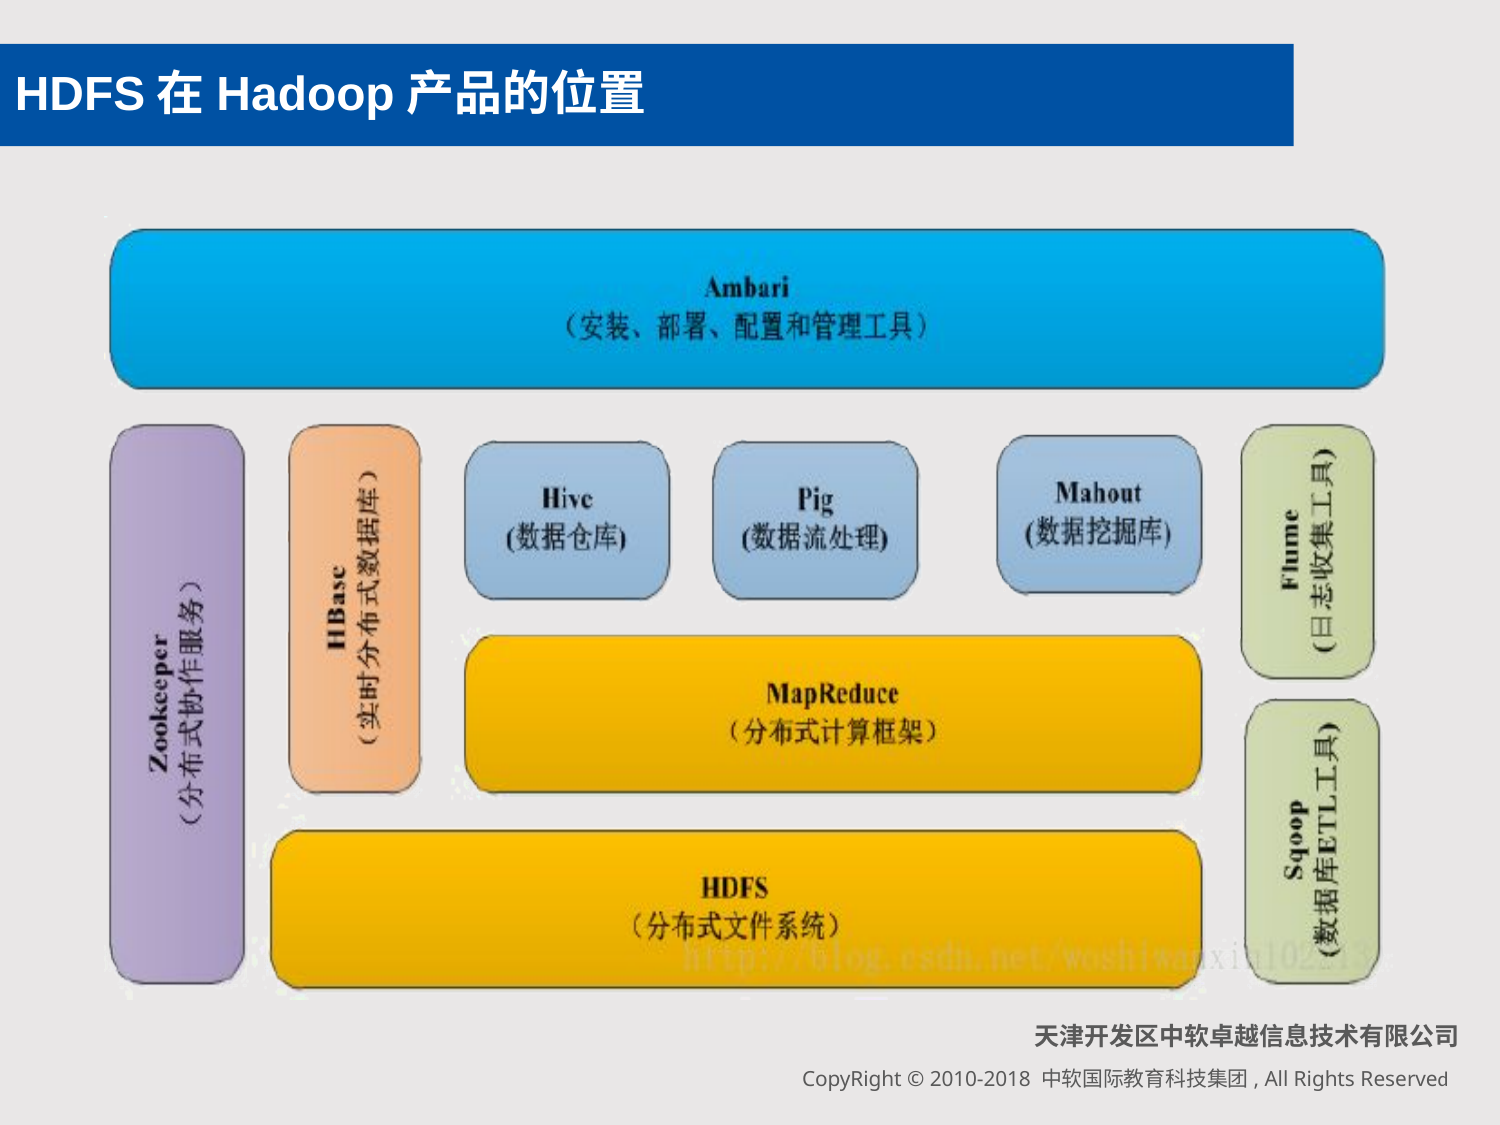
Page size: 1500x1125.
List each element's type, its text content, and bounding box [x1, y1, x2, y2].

title HDFS在Hadoop产品的位置 [0, 43, 1294, 147]
picture [104, 216, 1394, 1001]
